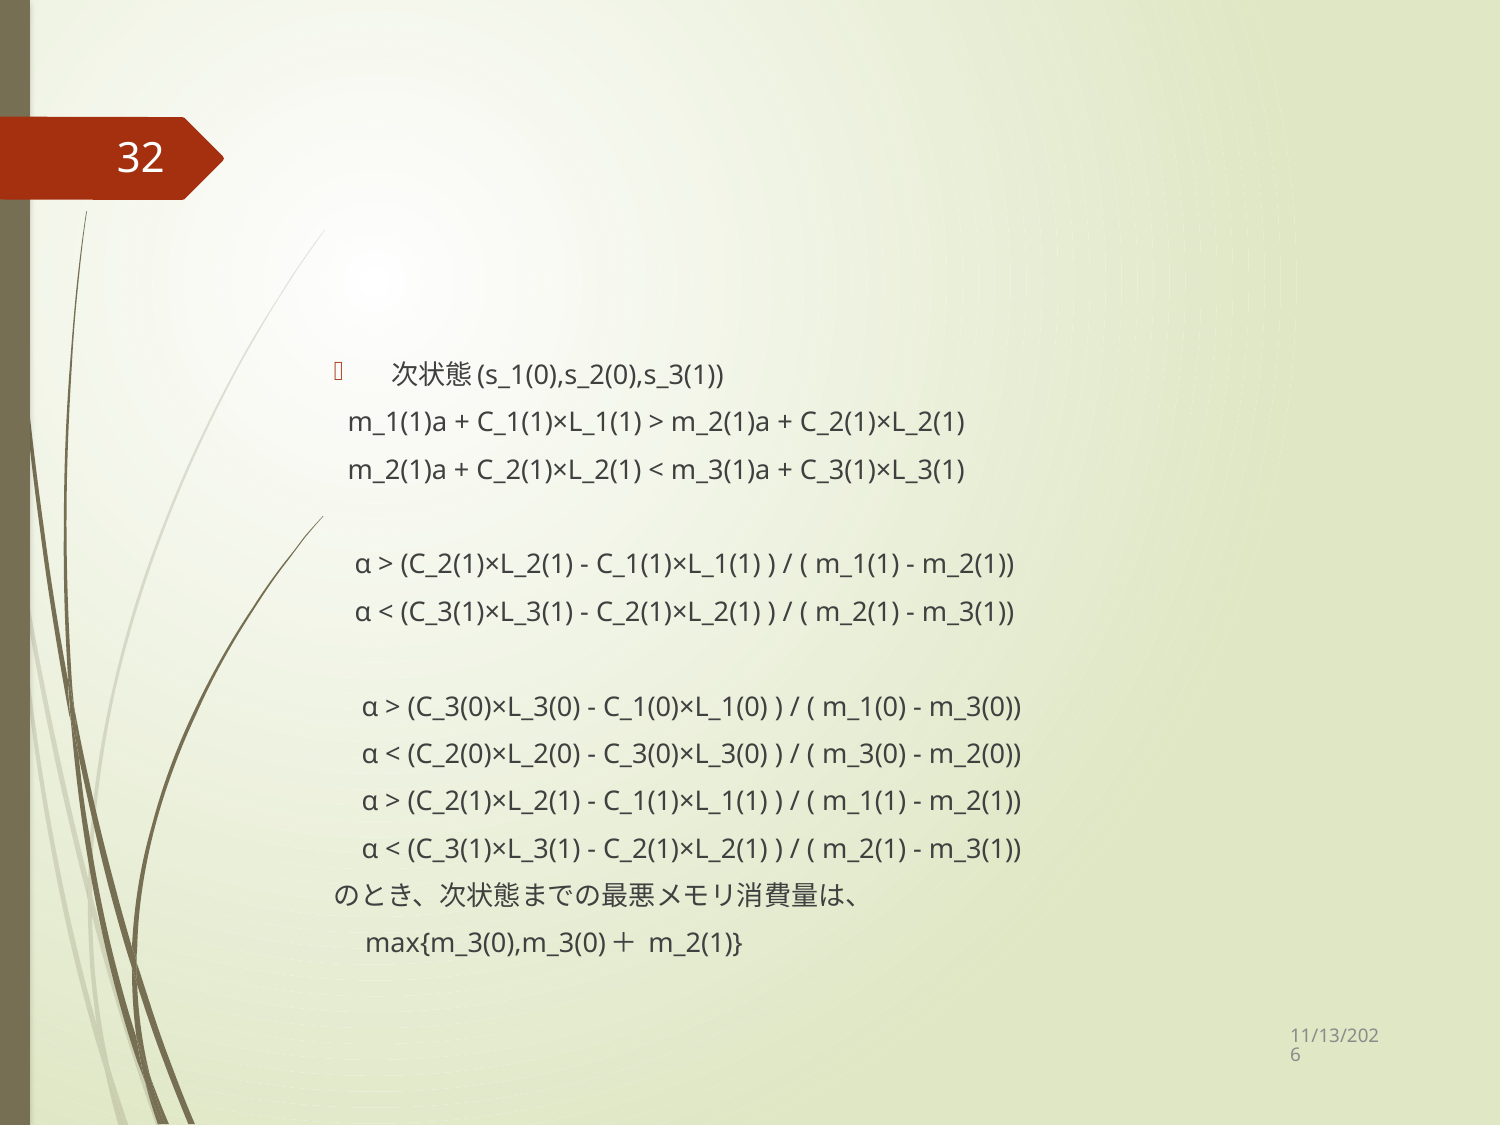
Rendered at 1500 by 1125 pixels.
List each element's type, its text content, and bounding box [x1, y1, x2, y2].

list 次状態(s_1(0),s_2(0),s_3(1)) m_1(1)a + C_1(1)×L_1(1) > m_2(1)a + C_2(1)×L_2(1) m_2(1)a + C_2(1)×L_2(1) < m_3(1)a + C_3(1)×L_3(1) α > (C_2(1)×L_2(1) - C_1(1)×L_1(1) ) / ( m_1(1) - m_2(1)) α < (C_3(1)×L_3(1) - C_2(1)×L_2(1) ) / ( m_2(1) - m_3(1)) α > (C_3(0)×L_3(0) - C_1(0)×L_1(0) ) / ( m_1(0) - m_3(0)) α < (C_2(0)×L_2(0) - C_3(0)×L_3(0) ) / ( m_3(0) - m_2(0)) α > (C_2(1)×L_2(1) - C_1(1)×L_1(1) ) / ( m_1(1) - m_2(1)) α < (C_3(1)×L_3(1) - C_2(1)×L_2(1) ) / ( m_2(1) - m_3(1)) のとき、次状態までの最悪メモリ消費量は、 max{m_3(0),m_3(0)＋ m_2(1)} [318, 350, 1400, 970]
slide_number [1275, 1006, 1401, 1068]
slide_number 32 [83, 129, 180, 190]
